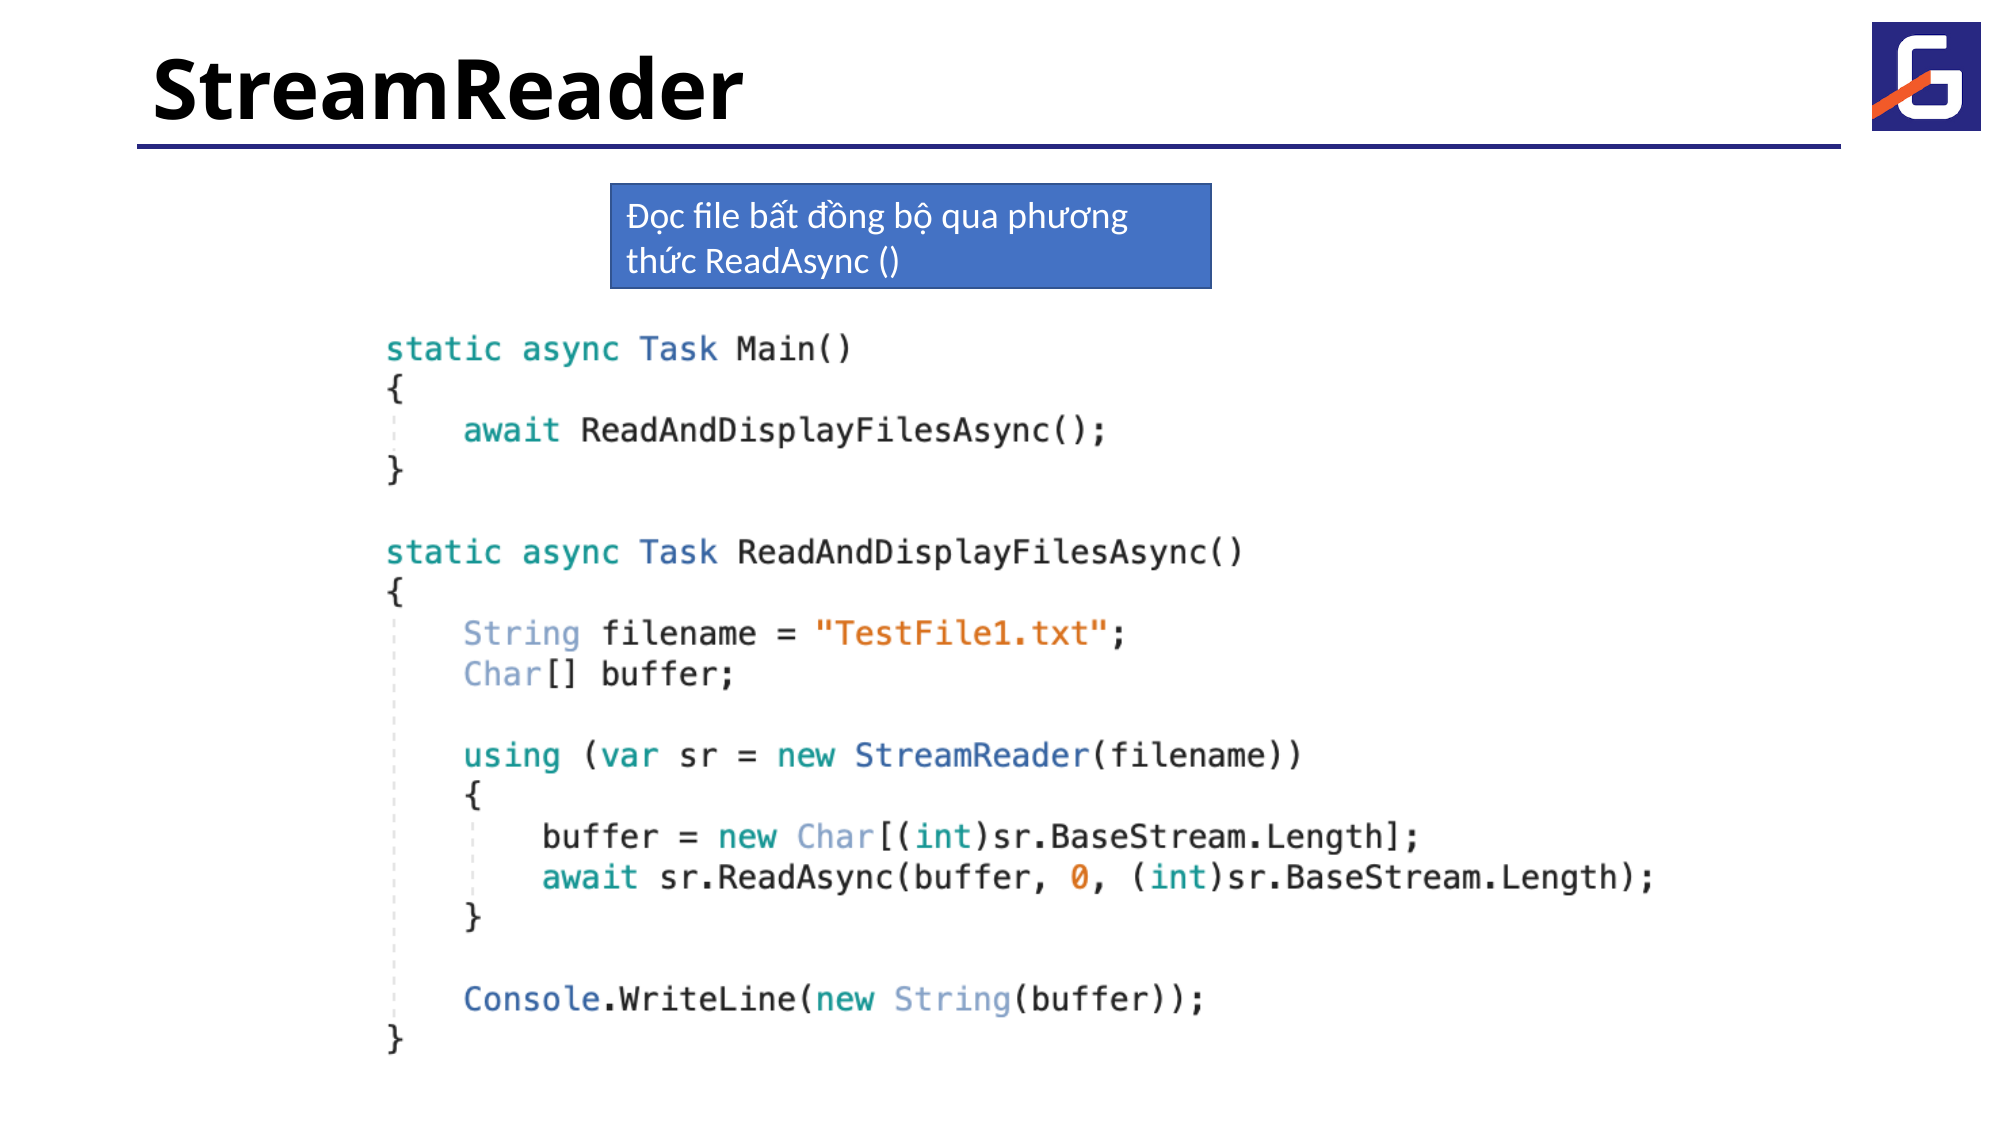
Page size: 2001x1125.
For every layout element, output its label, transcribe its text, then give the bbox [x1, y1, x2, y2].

picture [1872, 22, 1981, 131]
picture [359, 313, 1722, 1096]
text_box Đọc file bất đồng bộ qua phương thức ReadAsync () [610, 183, 1212, 289]
title StreamReader [137, 26, 1863, 160]
